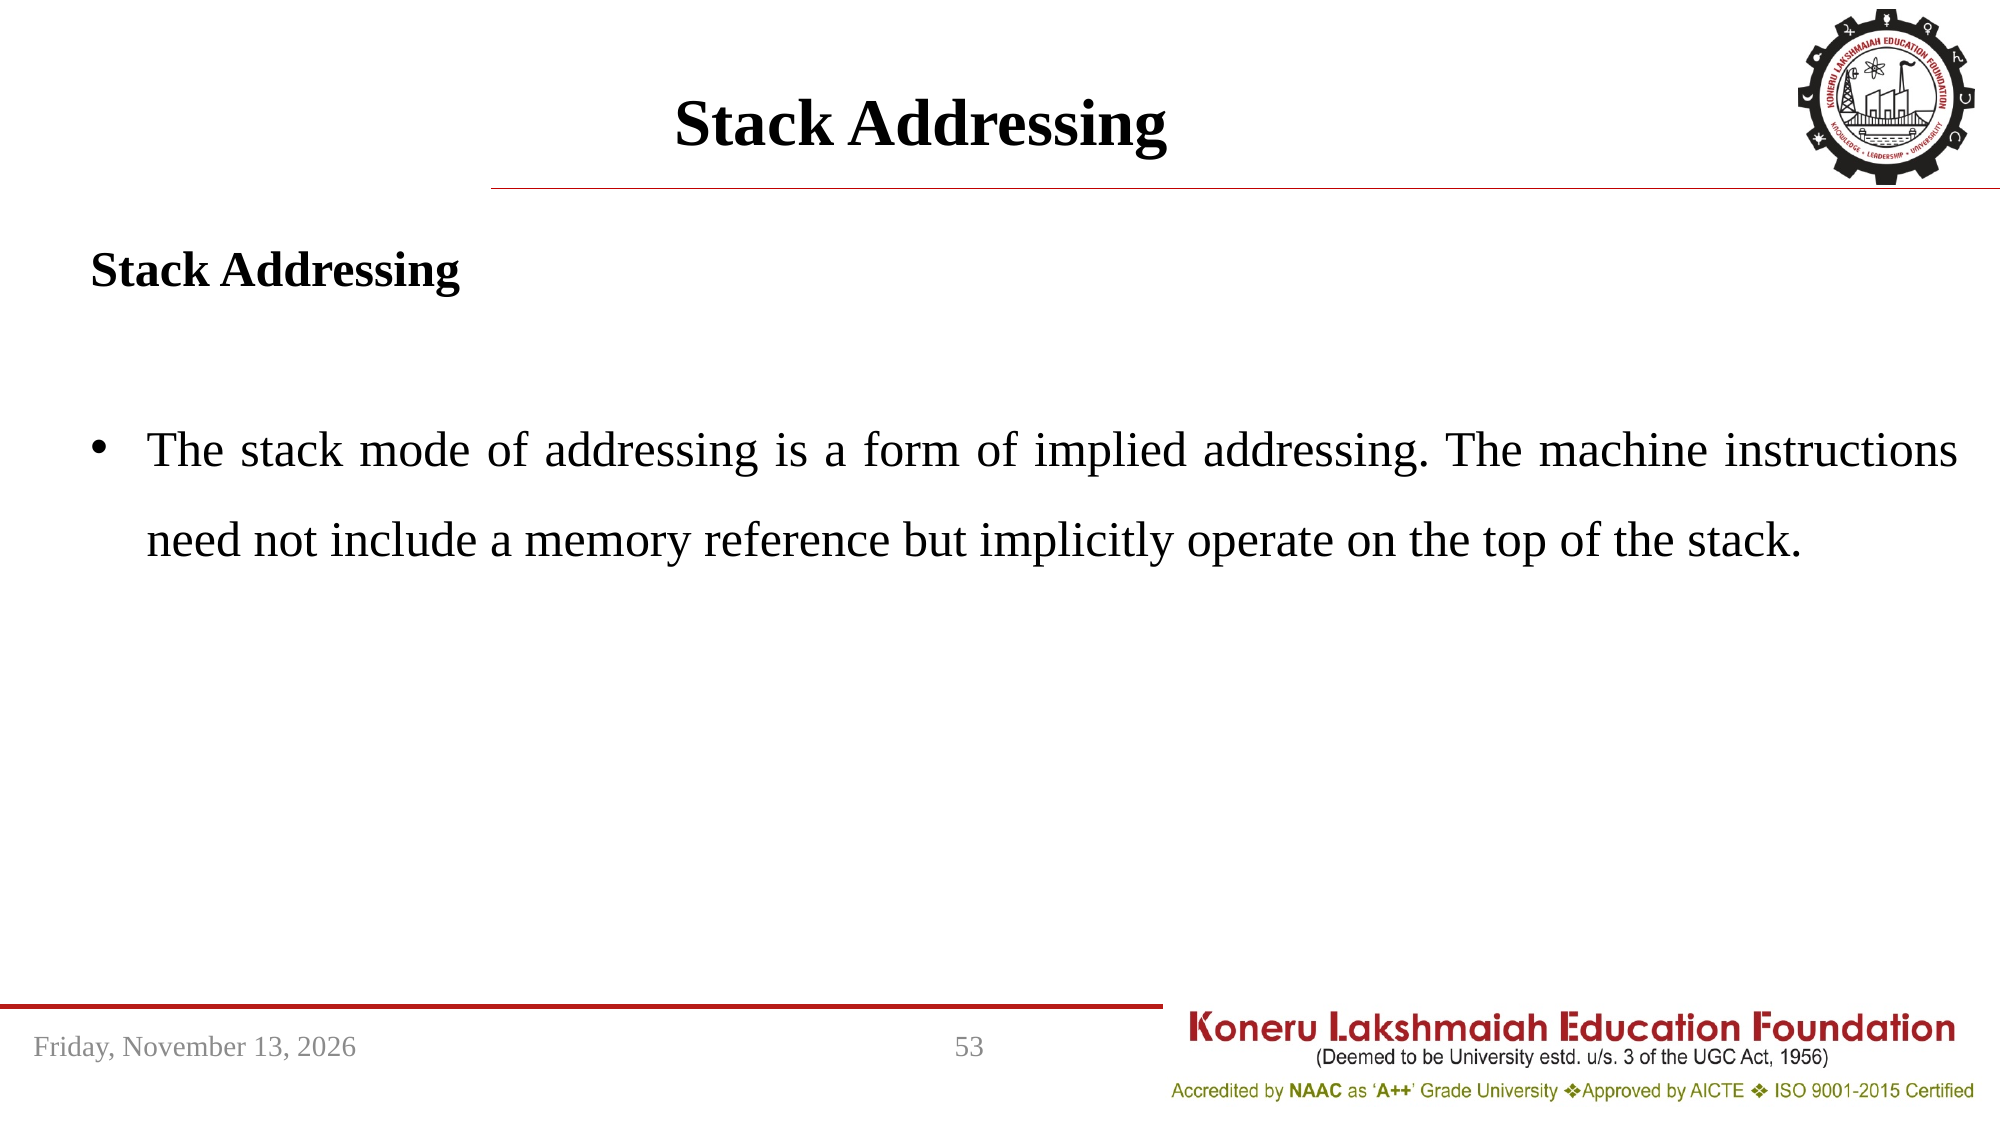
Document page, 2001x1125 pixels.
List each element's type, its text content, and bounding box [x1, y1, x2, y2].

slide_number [18, 1014, 469, 1075]
slide_number 53 [744, 1014, 1162, 1075]
picture [1162, 1003, 1996, 1107]
picture [1798, 9, 1975, 185]
text_box Stack Addressing The stack mode of addressing is a form of implied addressing. The machine instructions need not include a memory reference but implicitly operate on the top of the stack. [75, 199, 1975, 665]
text_box Stack Addressing [660, 71, 1666, 166]
